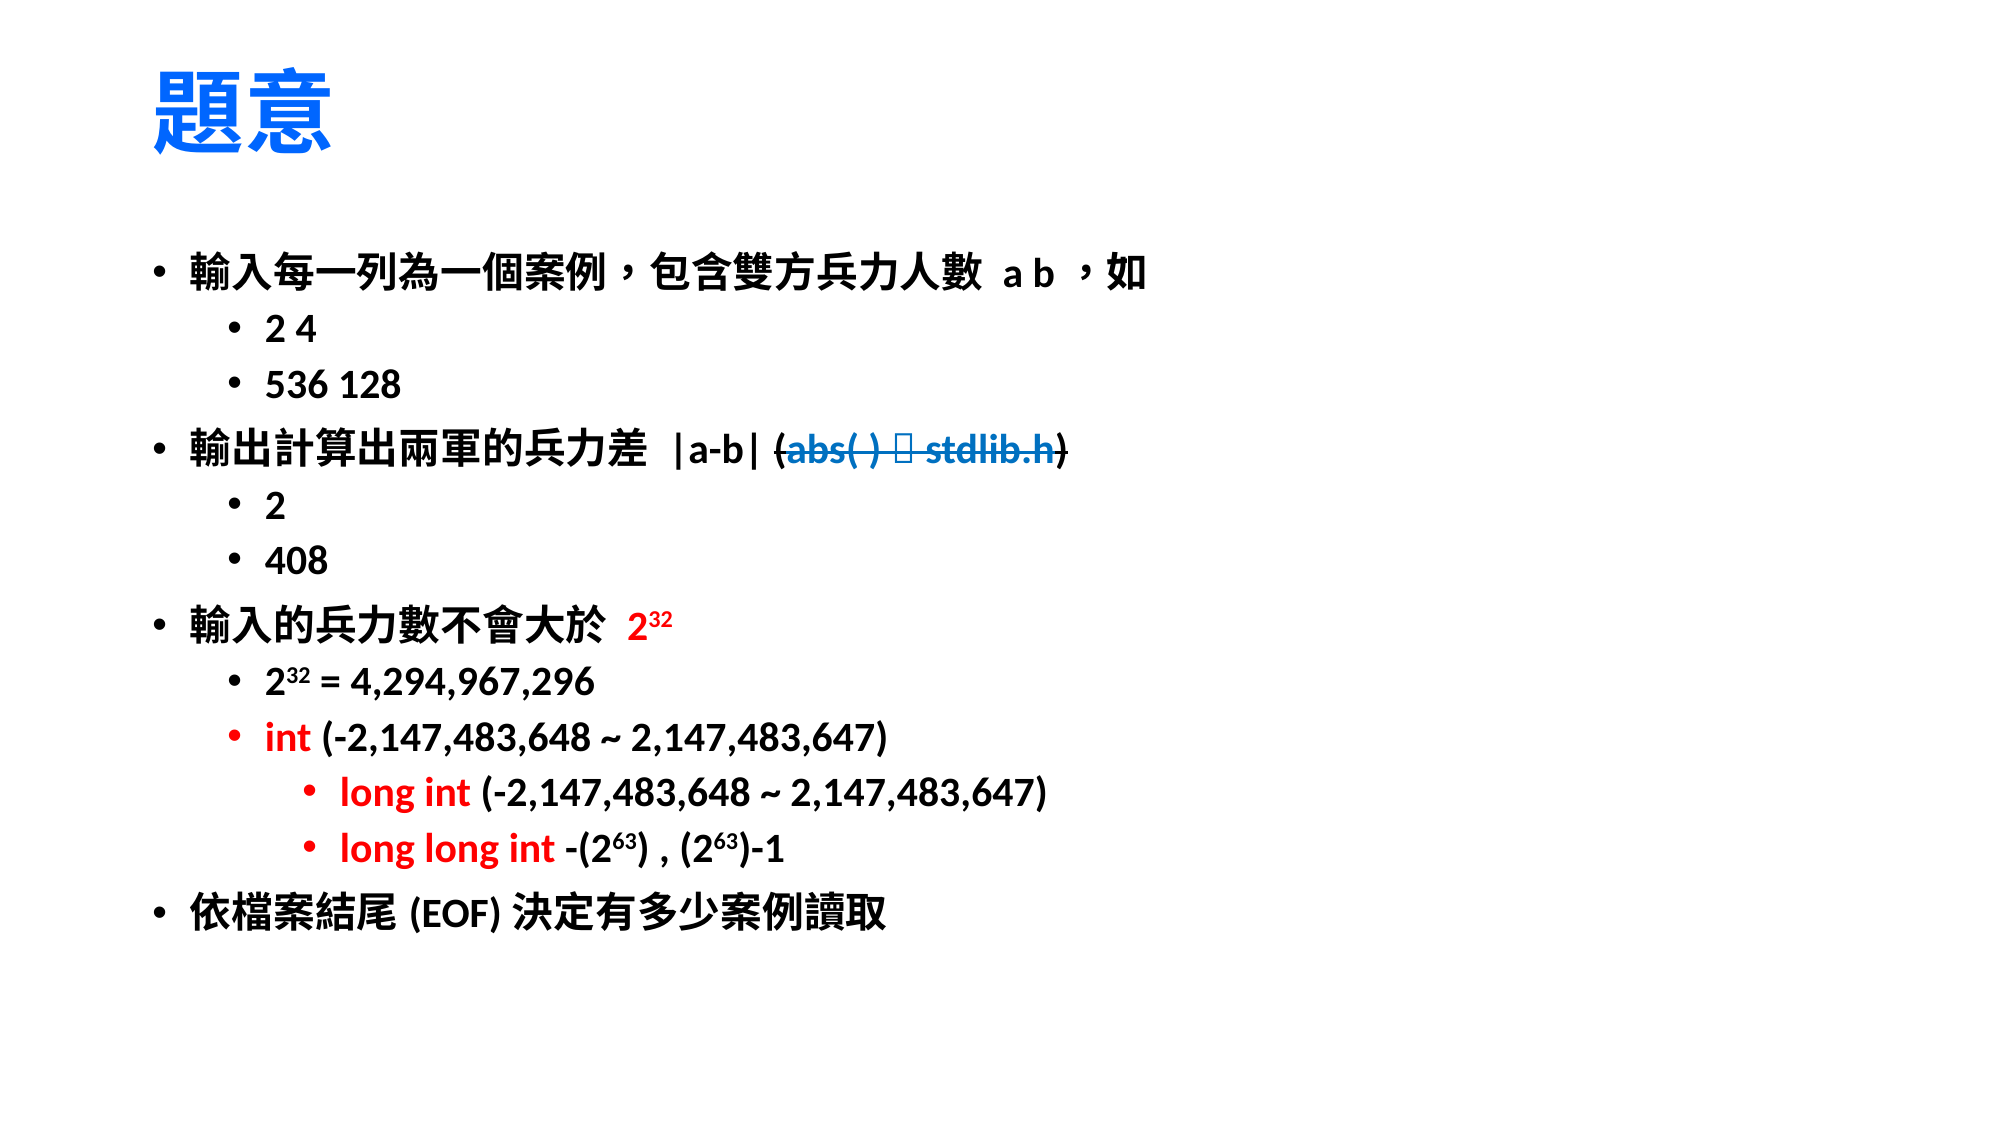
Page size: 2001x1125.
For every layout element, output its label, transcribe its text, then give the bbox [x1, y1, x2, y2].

title 題意 [137, 8, 1863, 226]
list 輸入每一列為一個案例，包含雙方兵力人數 a b，如 2 4 536 128 輸出計算出兩軍的兵力差 |a-b| (abs( )  stdlib.h) 2 408 輸入的兵力數不會大於 232 232 = 4,294,967,296 int (-2,147,483,648 ~ 2,147,483,647) long int (-2,147,483,648 ~ 2,147,483,647) long long int -(263) , (263)-1 依檔案結尾(EOF)決定有多少案例讀取 [137, 243, 1863, 1043]
